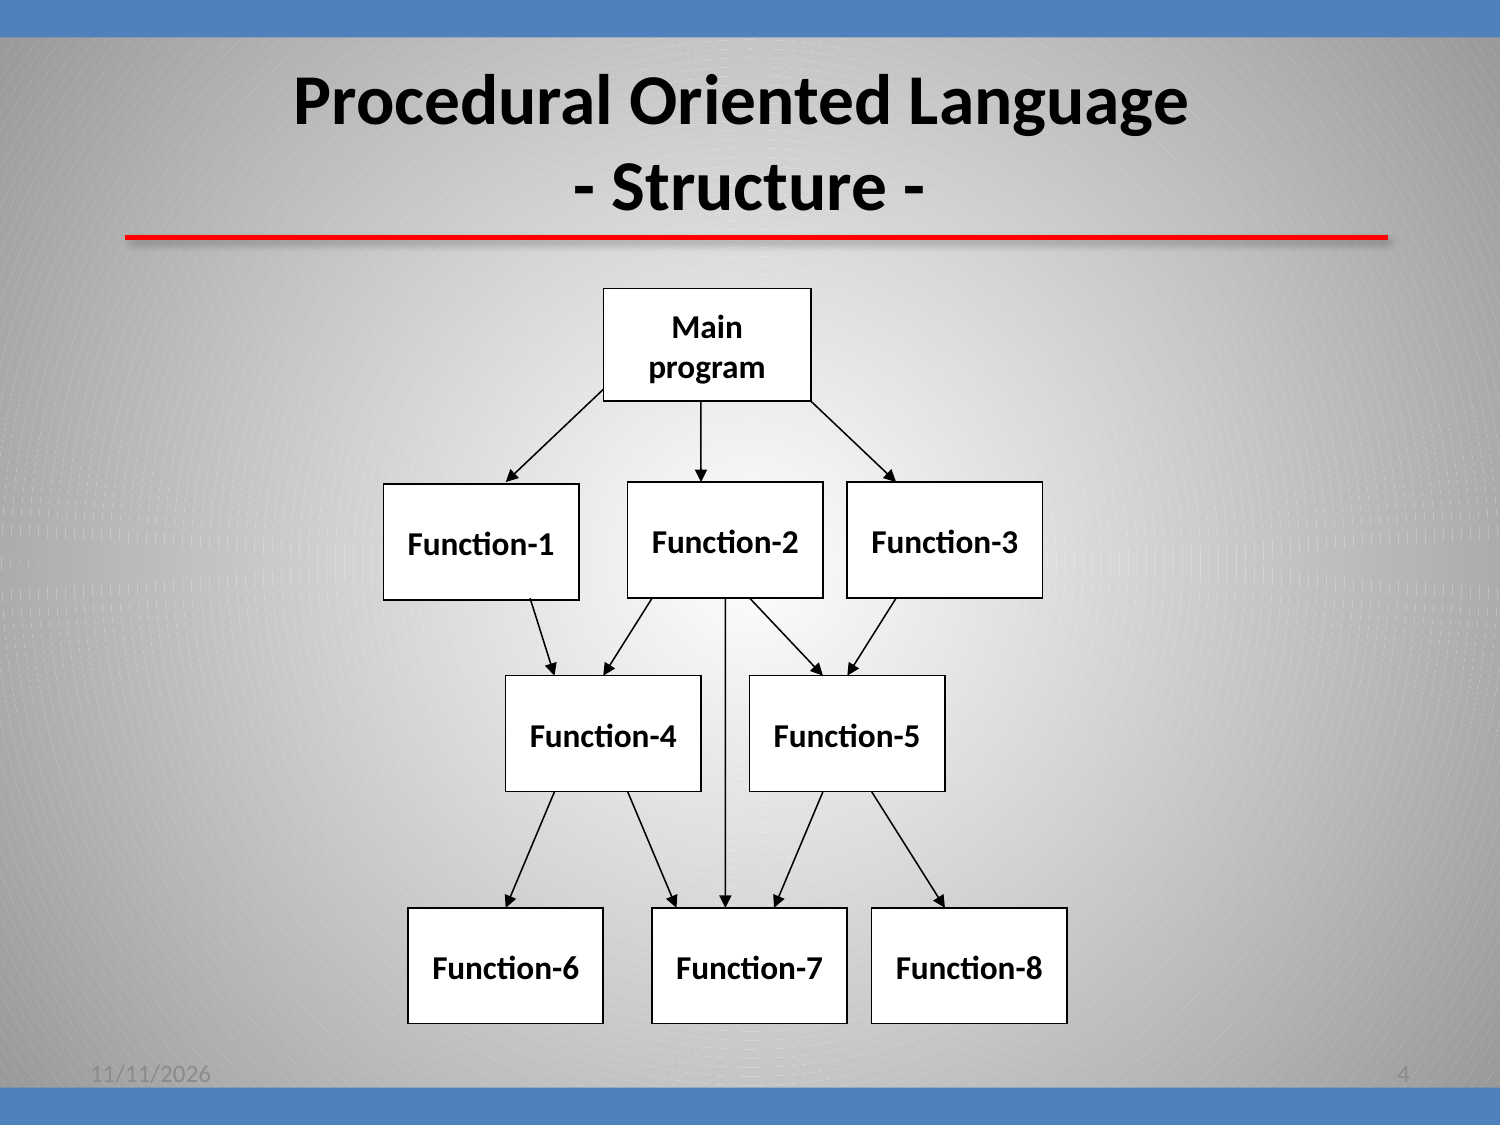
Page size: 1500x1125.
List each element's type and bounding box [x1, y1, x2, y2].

text_box [0, 0, 1500, 1125]
